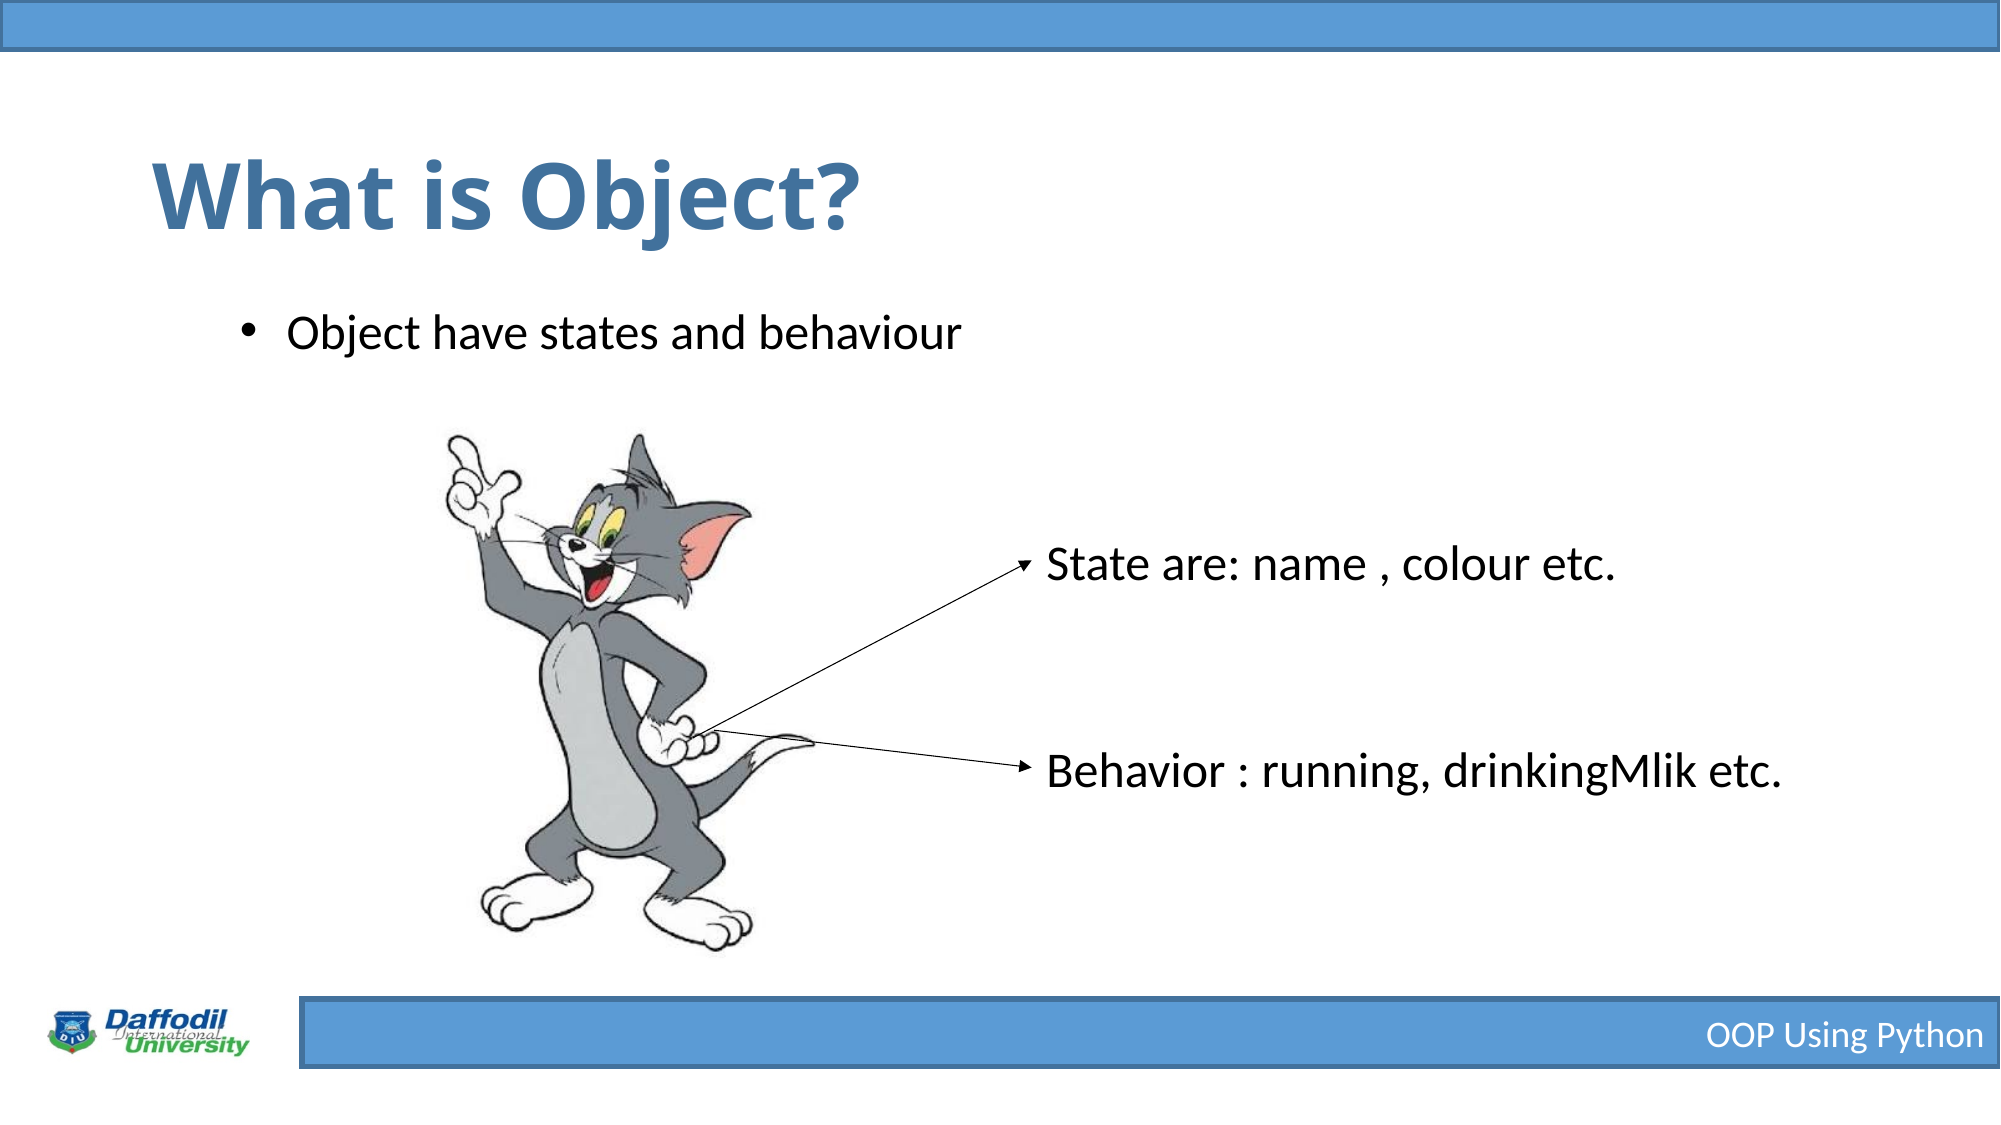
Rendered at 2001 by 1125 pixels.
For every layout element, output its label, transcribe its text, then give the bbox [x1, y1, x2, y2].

text_box OOP Using Python [301, 998, 2000, 1068]
title What is Object? [137, 122, 1863, 278]
text_box [0, 0, 2000, 51]
text_box Behavior : running, drinkingMlik etc. [1031, 730, 2000, 805]
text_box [714, 730, 1032, 769]
text_box State are: name , colour etc. [1031, 522, 2000, 598]
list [47, 964, 250, 1102]
picture [426, 417, 844, 977]
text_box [692, 560, 1032, 738]
text_box Object have states and behaviour [224, 291, 1316, 367]
